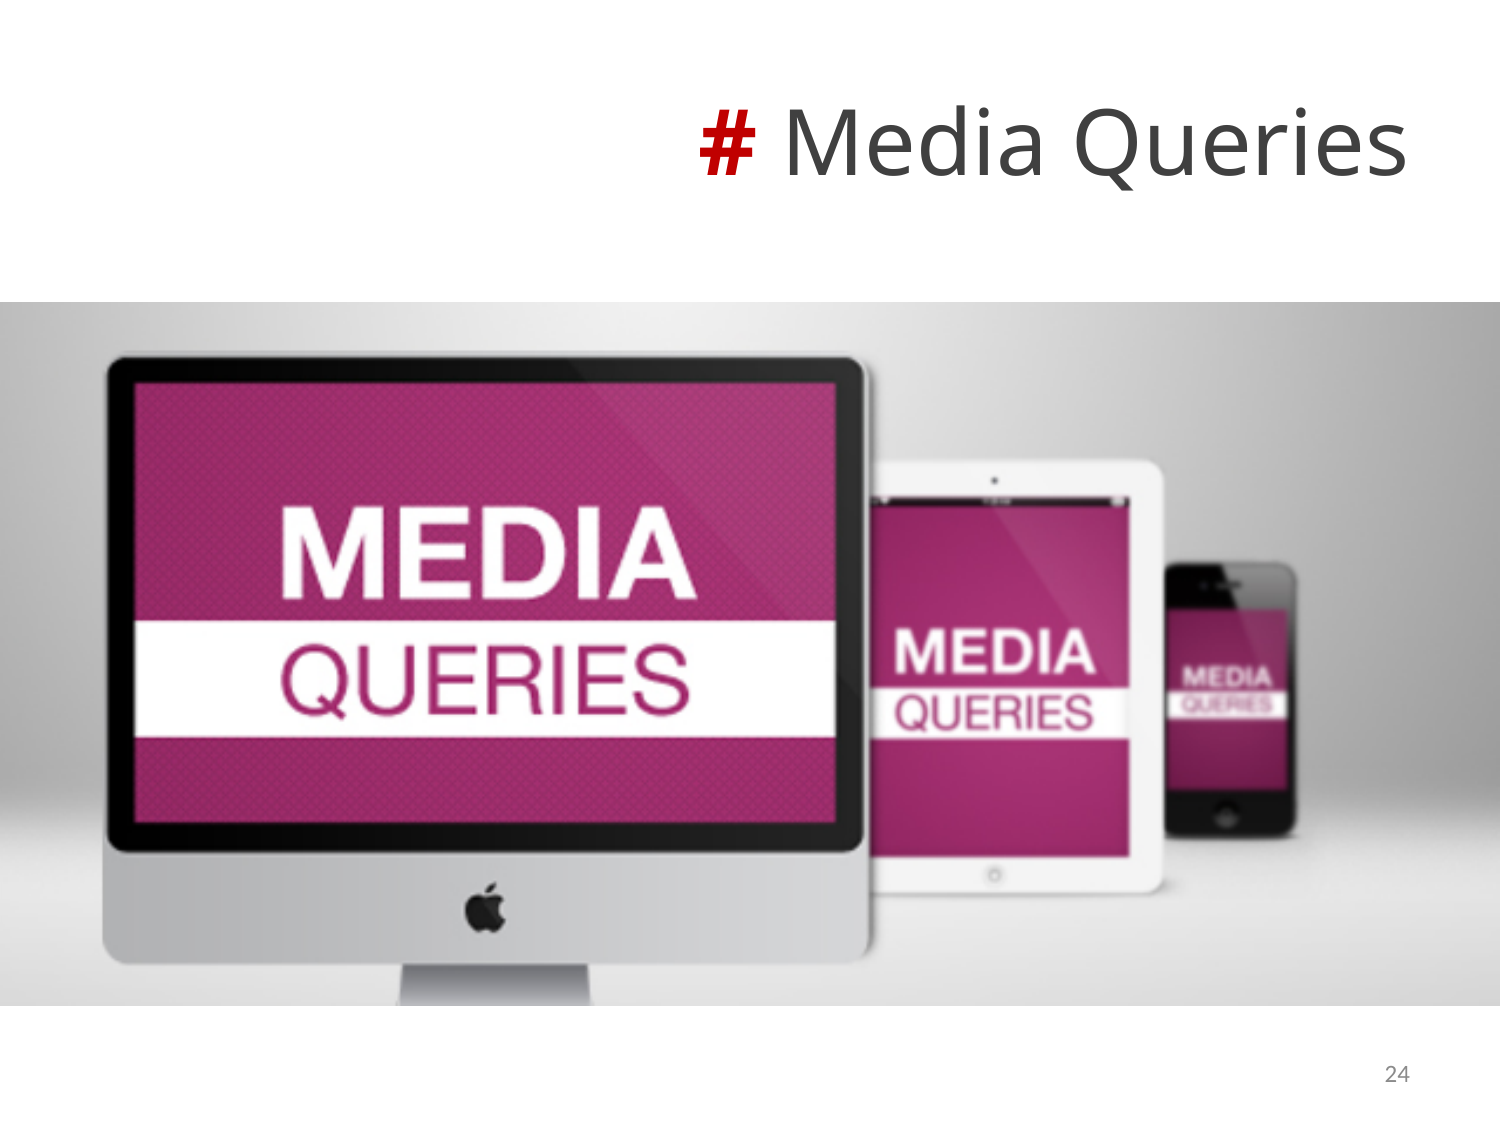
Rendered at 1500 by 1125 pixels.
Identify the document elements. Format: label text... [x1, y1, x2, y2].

slide_number 24 [1074, 1042, 1425, 1103]
picture [0, 302, 1500, 1006]
title # Media Queries [75, 45, 1425, 233]
